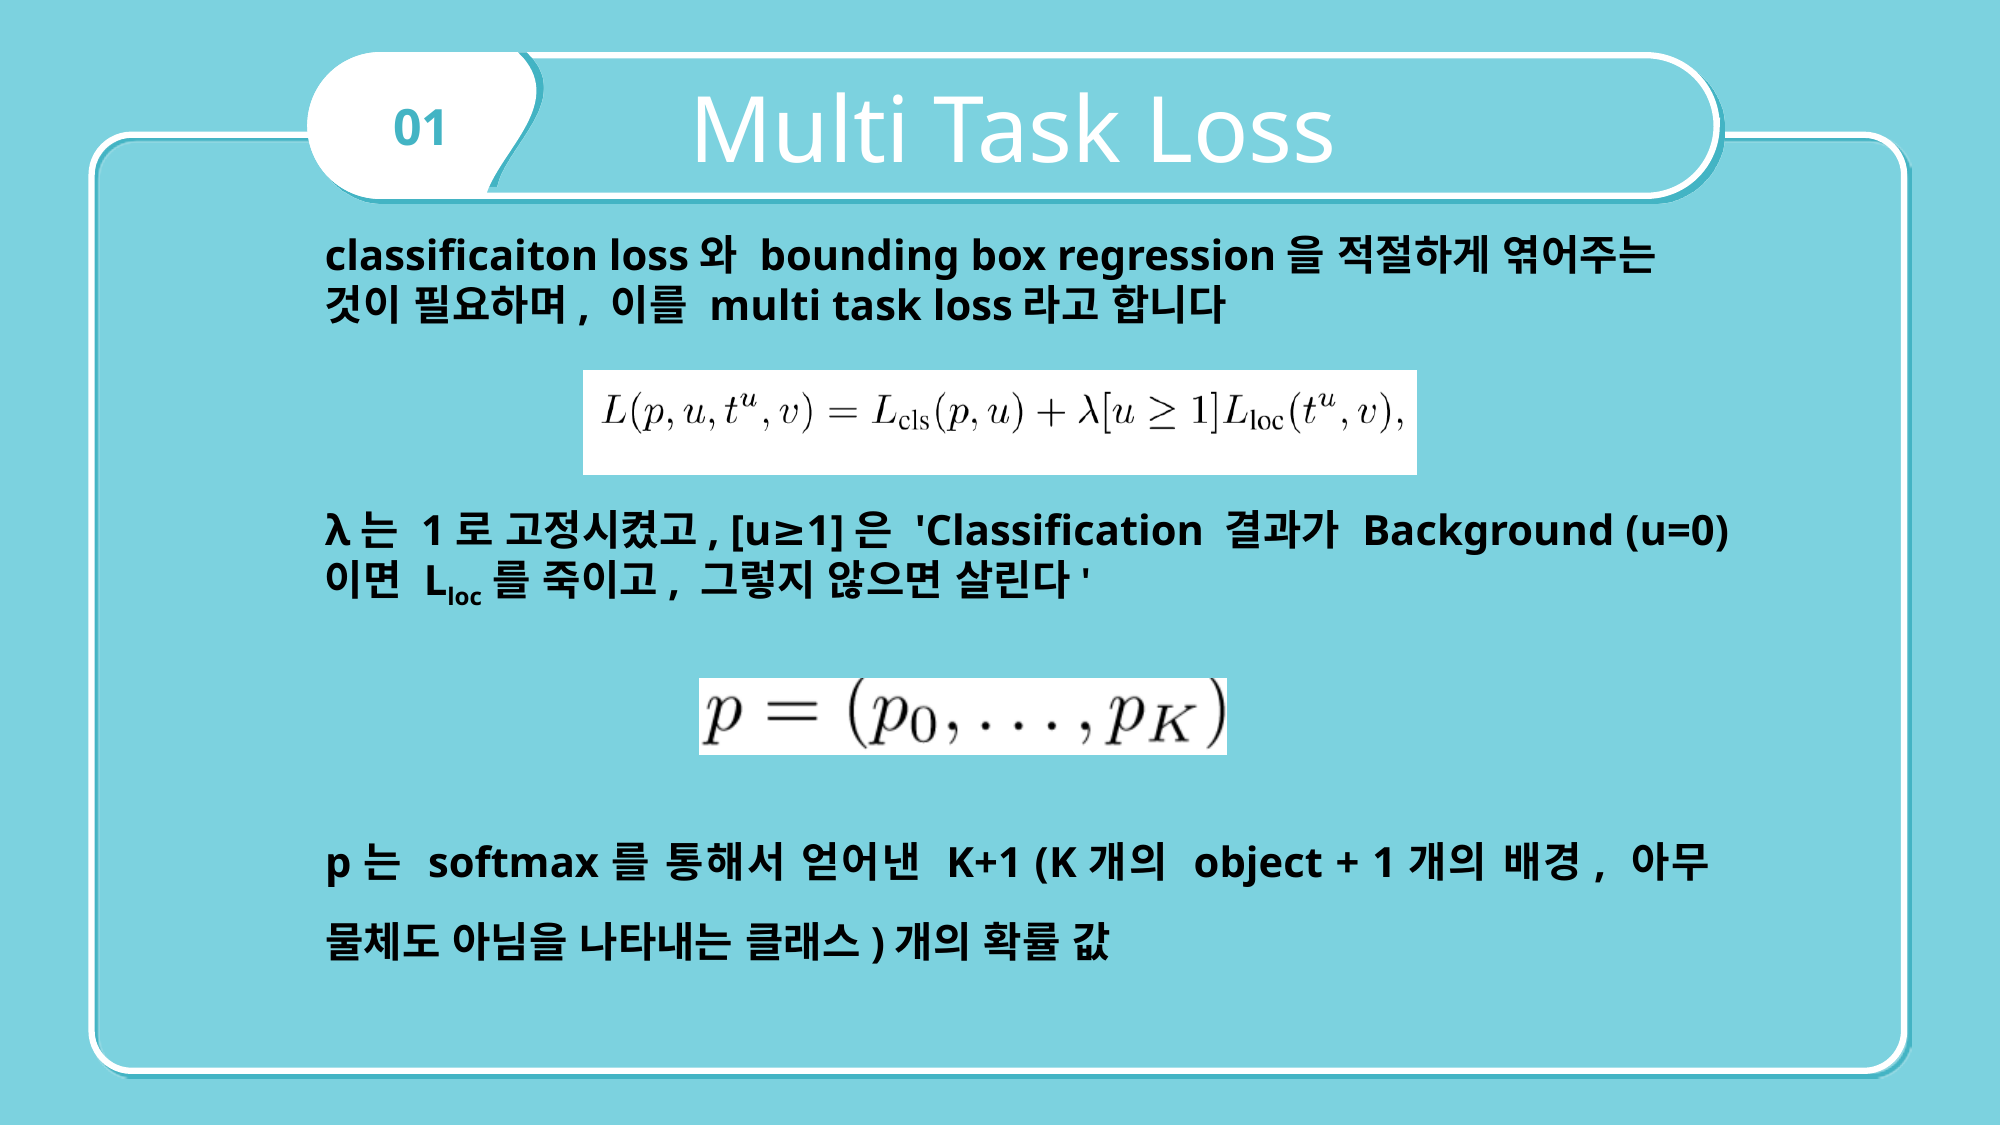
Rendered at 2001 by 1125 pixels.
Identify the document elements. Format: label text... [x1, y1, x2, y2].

text_box 01 [309, 54, 535, 197]
text_box [90, 133, 1906, 1072]
text_box λ는 1로 고정시켰고, [u≥1]은 'Classification 결과가 Background (u=0)이면 Lloc를 죽이고, 그렇지 않으면 살린다' [310, 496, 1754, 618]
picture [699, 678, 1227, 755]
text_box [668, 247, 2000, 347]
picture [583, 370, 1417, 475]
text_box classificaiton loss와 bounding box regression을 적절하게 엮어주는 것이 필요하며, 이를 multi task loss라고 합니다 [310, 221, 1754, 337]
text_box Multi Task Loss [484, 54, 1718, 197]
text_box p는 softmax를 통해서 얻어낸 K+1 (K개의 object + 1개의 배경, 아무 물체도 아님을 나타내는 클래스)개의 확률 값 [310, 798, 1725, 973]
